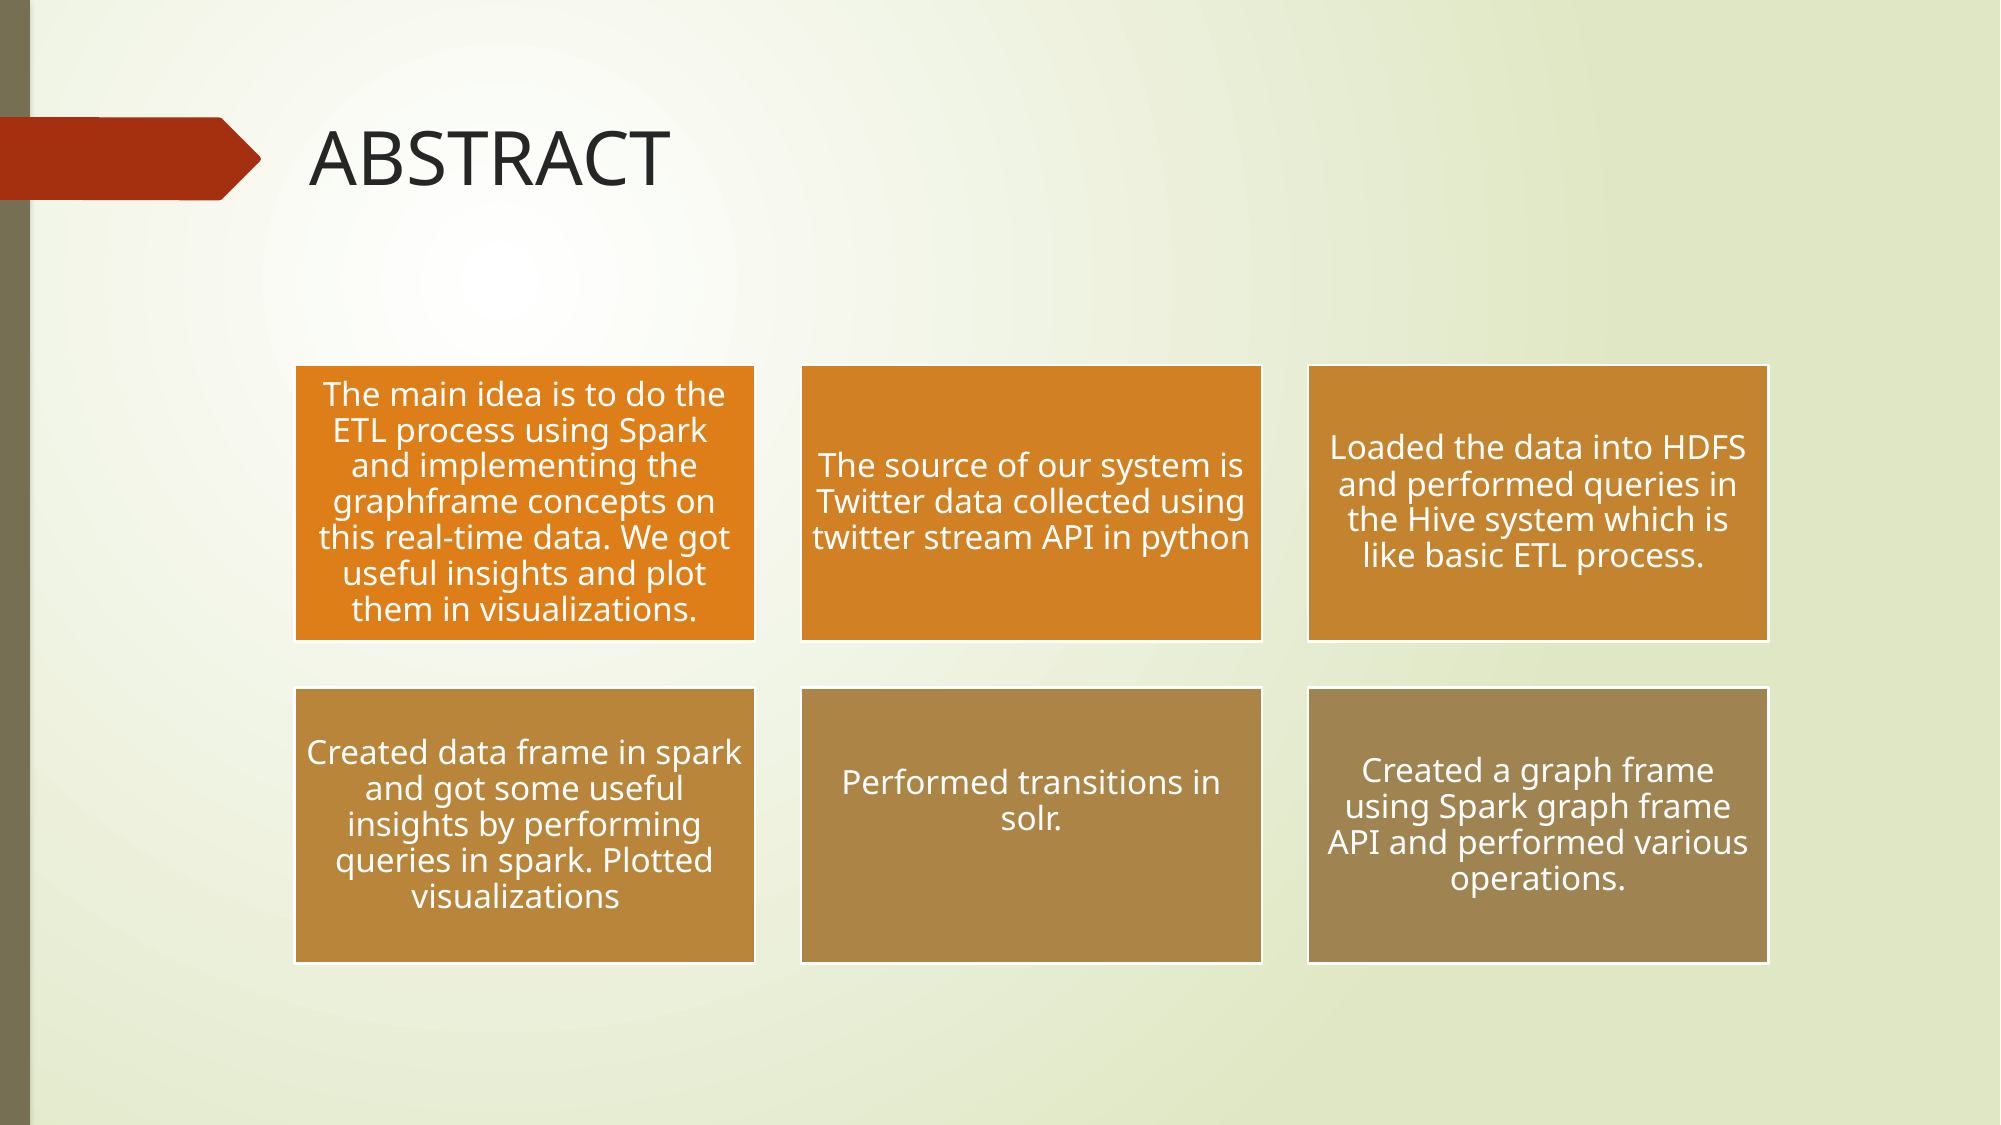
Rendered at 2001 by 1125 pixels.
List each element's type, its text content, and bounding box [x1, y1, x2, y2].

text_box [0, 200, 31, 1125]
title ABSTRACT [294, 102, 1888, 313]
text_box [0, 117, 262, 201]
text_box [31, 0, 2000, 1125]
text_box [294, 364, 1769, 965]
text_box [0, 0, 31, 117]
